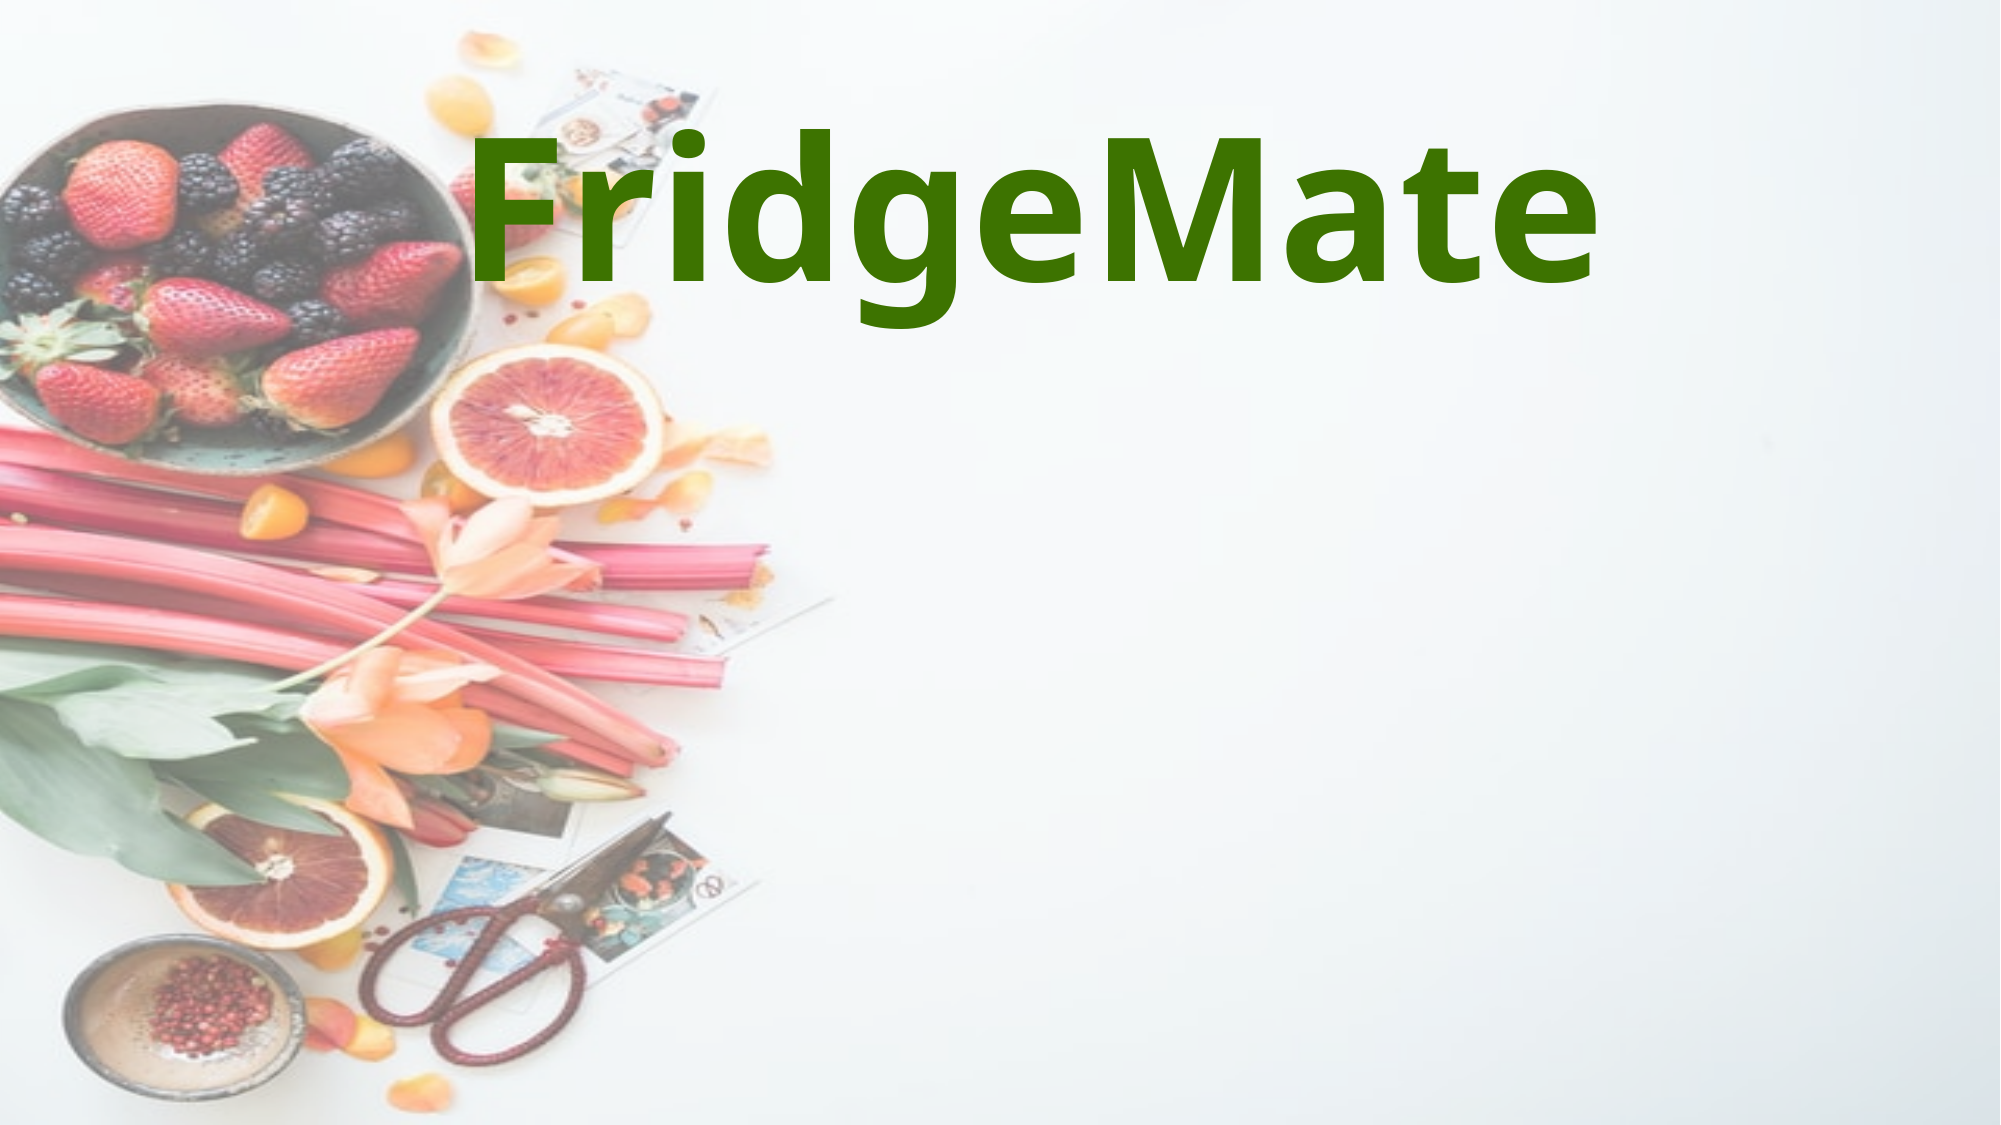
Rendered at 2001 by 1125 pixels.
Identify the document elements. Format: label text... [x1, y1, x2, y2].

title FridgeMate [364, 92, 1699, 332]
